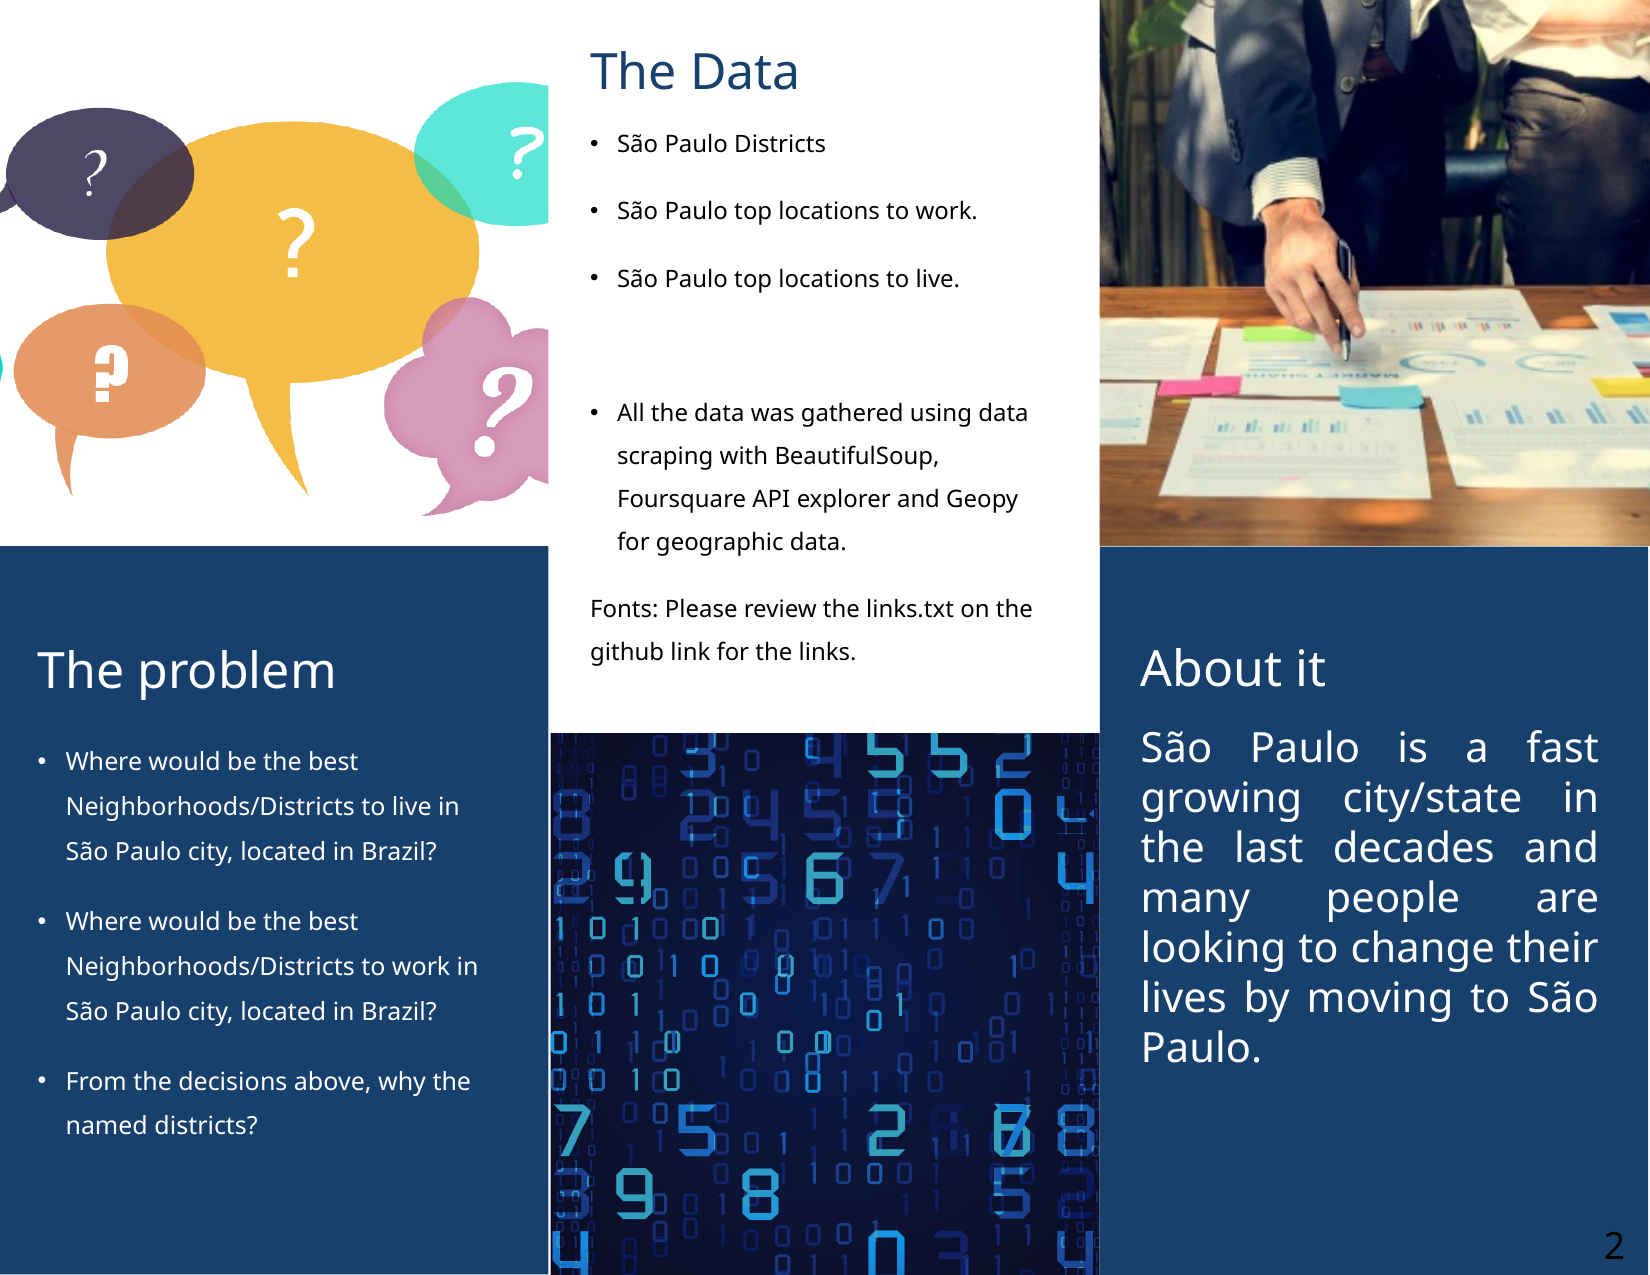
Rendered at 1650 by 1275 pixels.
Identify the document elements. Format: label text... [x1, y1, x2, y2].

text_box About it [1140, 635, 1601, 714]
picture [1099, 0, 1650, 547]
text_box 2 [1589, 1214, 1650, 1275]
picture [0, 0, 549, 547]
list Where would be the best Neighborhoods/Districts to live in São Paulo city, located in Brazil? Where would be the best Neighborhoods/Districts to work in São Paulo city, located in Brazil? From the decisions above, why the named districts? [37, 723, 498, 1235]
picture [550, 733, 1100, 1275]
list The Data [590, 38, 1066, 107]
list São Paulo is a fast growing city/state in the last decades and many people are looking to change their lives by moving to São Paulo. [1140, 713, 1615, 1225]
list São Paulo Districts São Paulo top locations to work. São Paulo top locations to live. All the data was gathered using data scraping with BeautifulSoup, Foursquare API explorer and Geopy for geographic data. Fonts: Please review the links.txt on the github link for the links. [590, 107, 1066, 677]
title The problem [37, 637, 498, 716]
